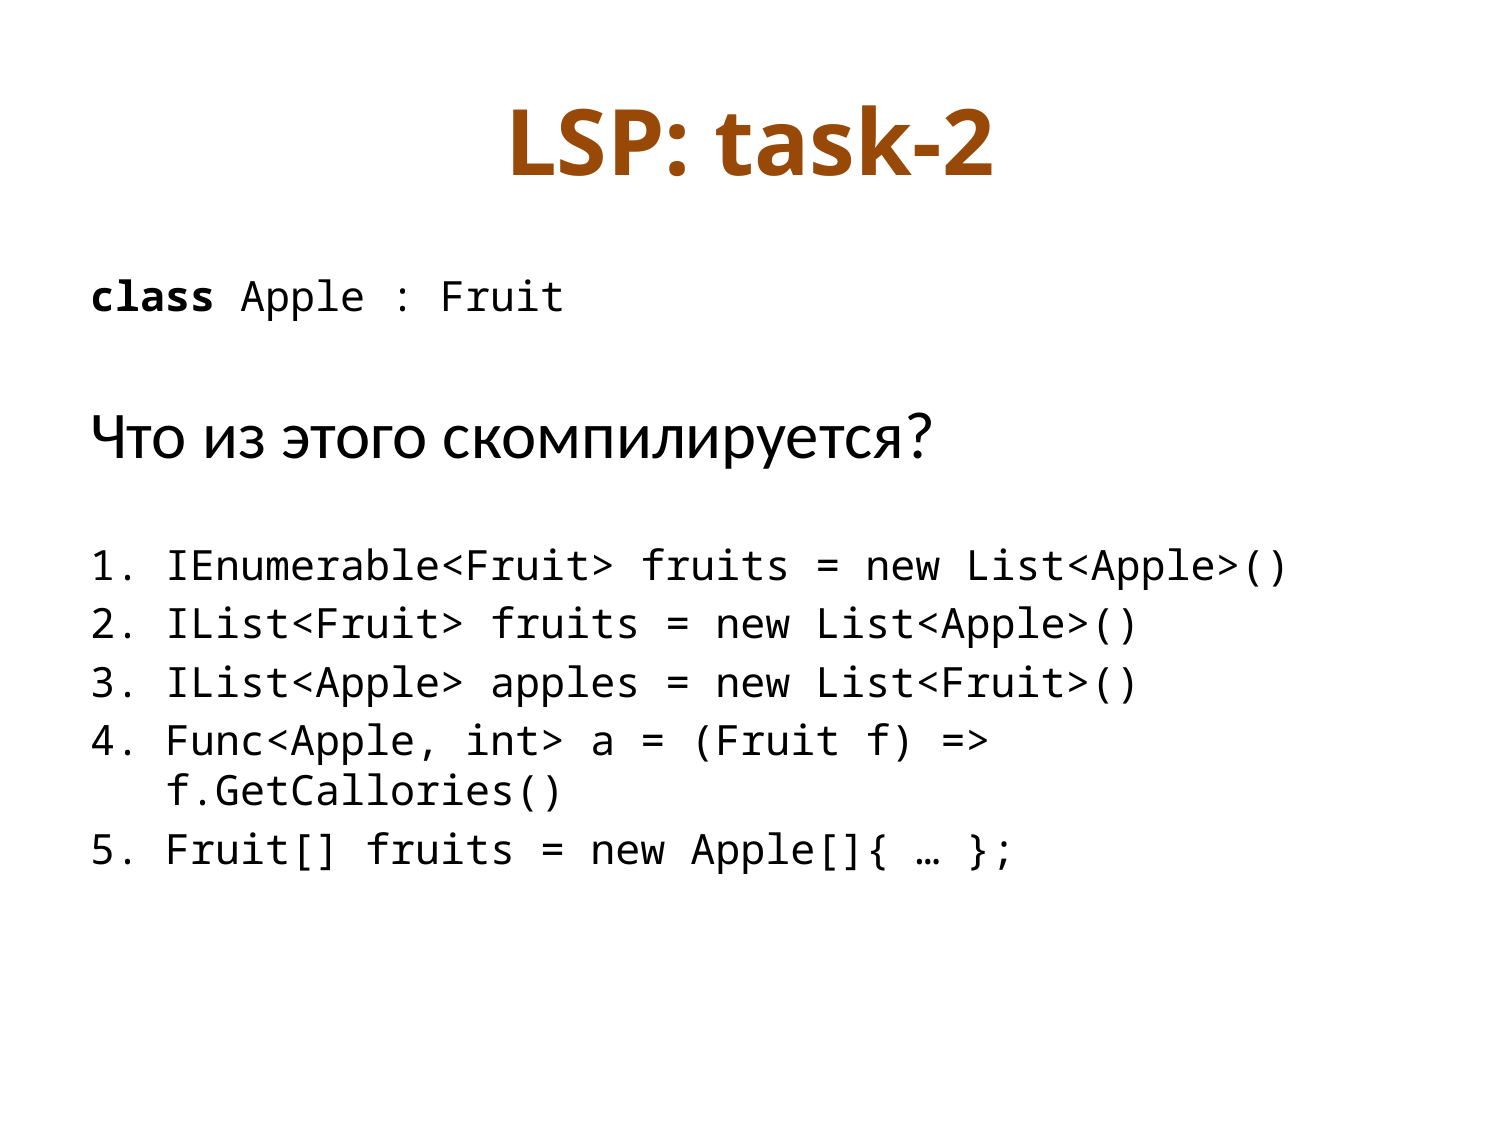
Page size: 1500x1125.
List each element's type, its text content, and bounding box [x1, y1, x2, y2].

title LSP: task-2 [75, 45, 1425, 233]
list class Apple : Fruit Что из этого скомпилируется? IEnumerable<Fruit> fruits = new List<Apple>() IList<Fruit> fruits = new List<Apple>() IList<Apple> apples = new List<Fruit>() Func<Apple, int> a = (Fruit f) => f.GetCallories() Fruit[] fruits = new Apple[]{ … }; [75, 262, 1425, 1005]
